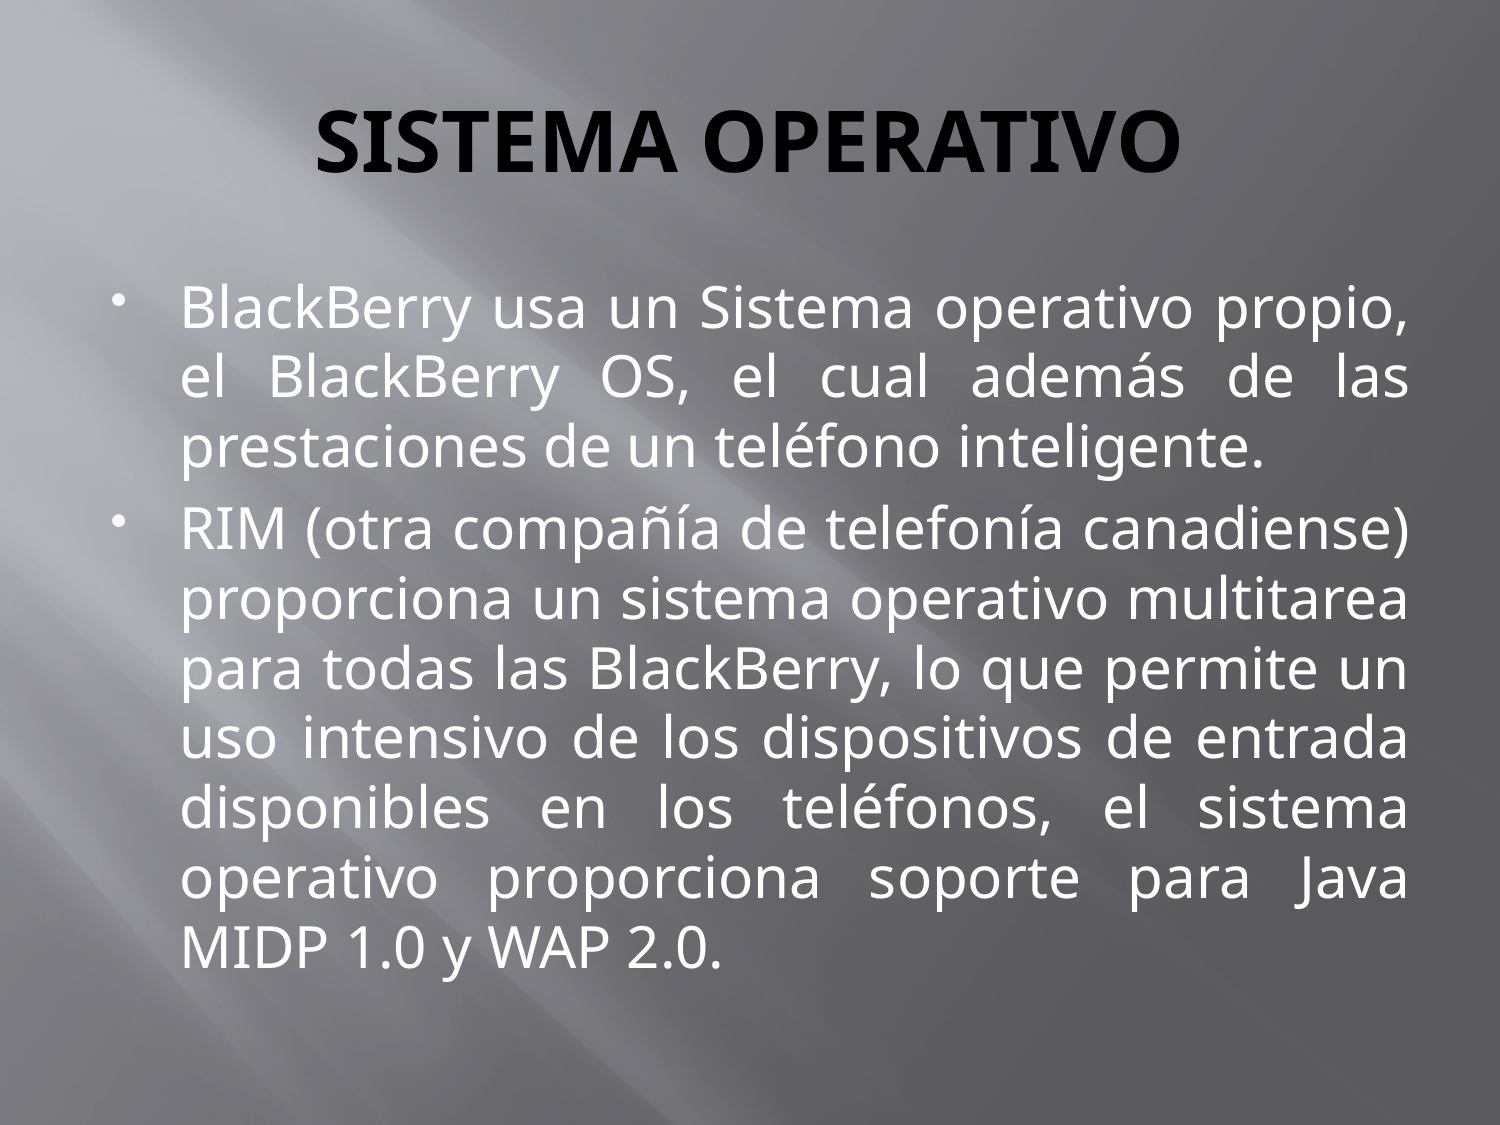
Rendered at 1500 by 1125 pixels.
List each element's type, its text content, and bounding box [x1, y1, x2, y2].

title SISTEMA OPERATIVO [75, 45, 1425, 233]
list BlackBerry usa un Sistema operativo propio, el BlackBerry OS, el cual además de las prestaciones de un teléfono inteligente. RIM (otra compañía de telefonía canadiense) proporciona un sistema operativo multitarea para todas las BlackBerry, lo que permite un uso intensivo de los dispositivos de entrada disponibles en los teléfonos, el sistema operativo proporciona soporte para Java MIDP 1.0 y WAP 2.0. [75, 262, 1425, 1035]
